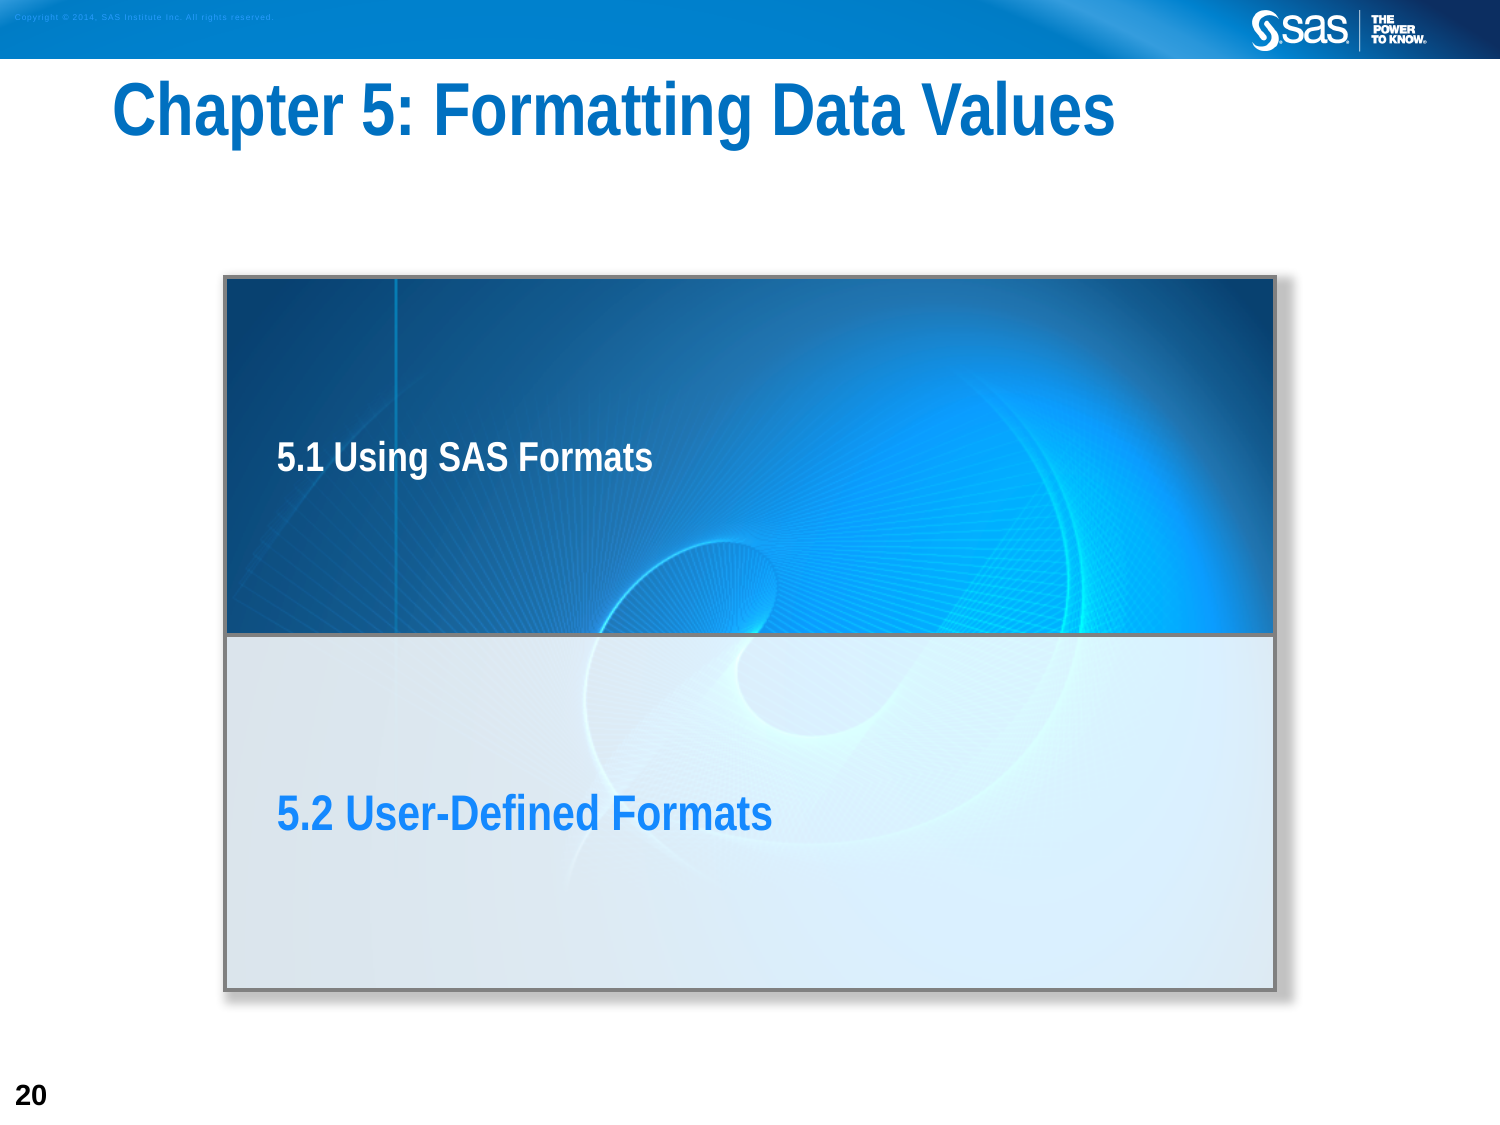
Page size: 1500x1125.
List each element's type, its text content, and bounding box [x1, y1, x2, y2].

title Chapter 5: Formatting Data Values [112, 76, 1500, 188]
picture [224, 277, 1275, 991]
picture [0, 0, 1500, 59]
